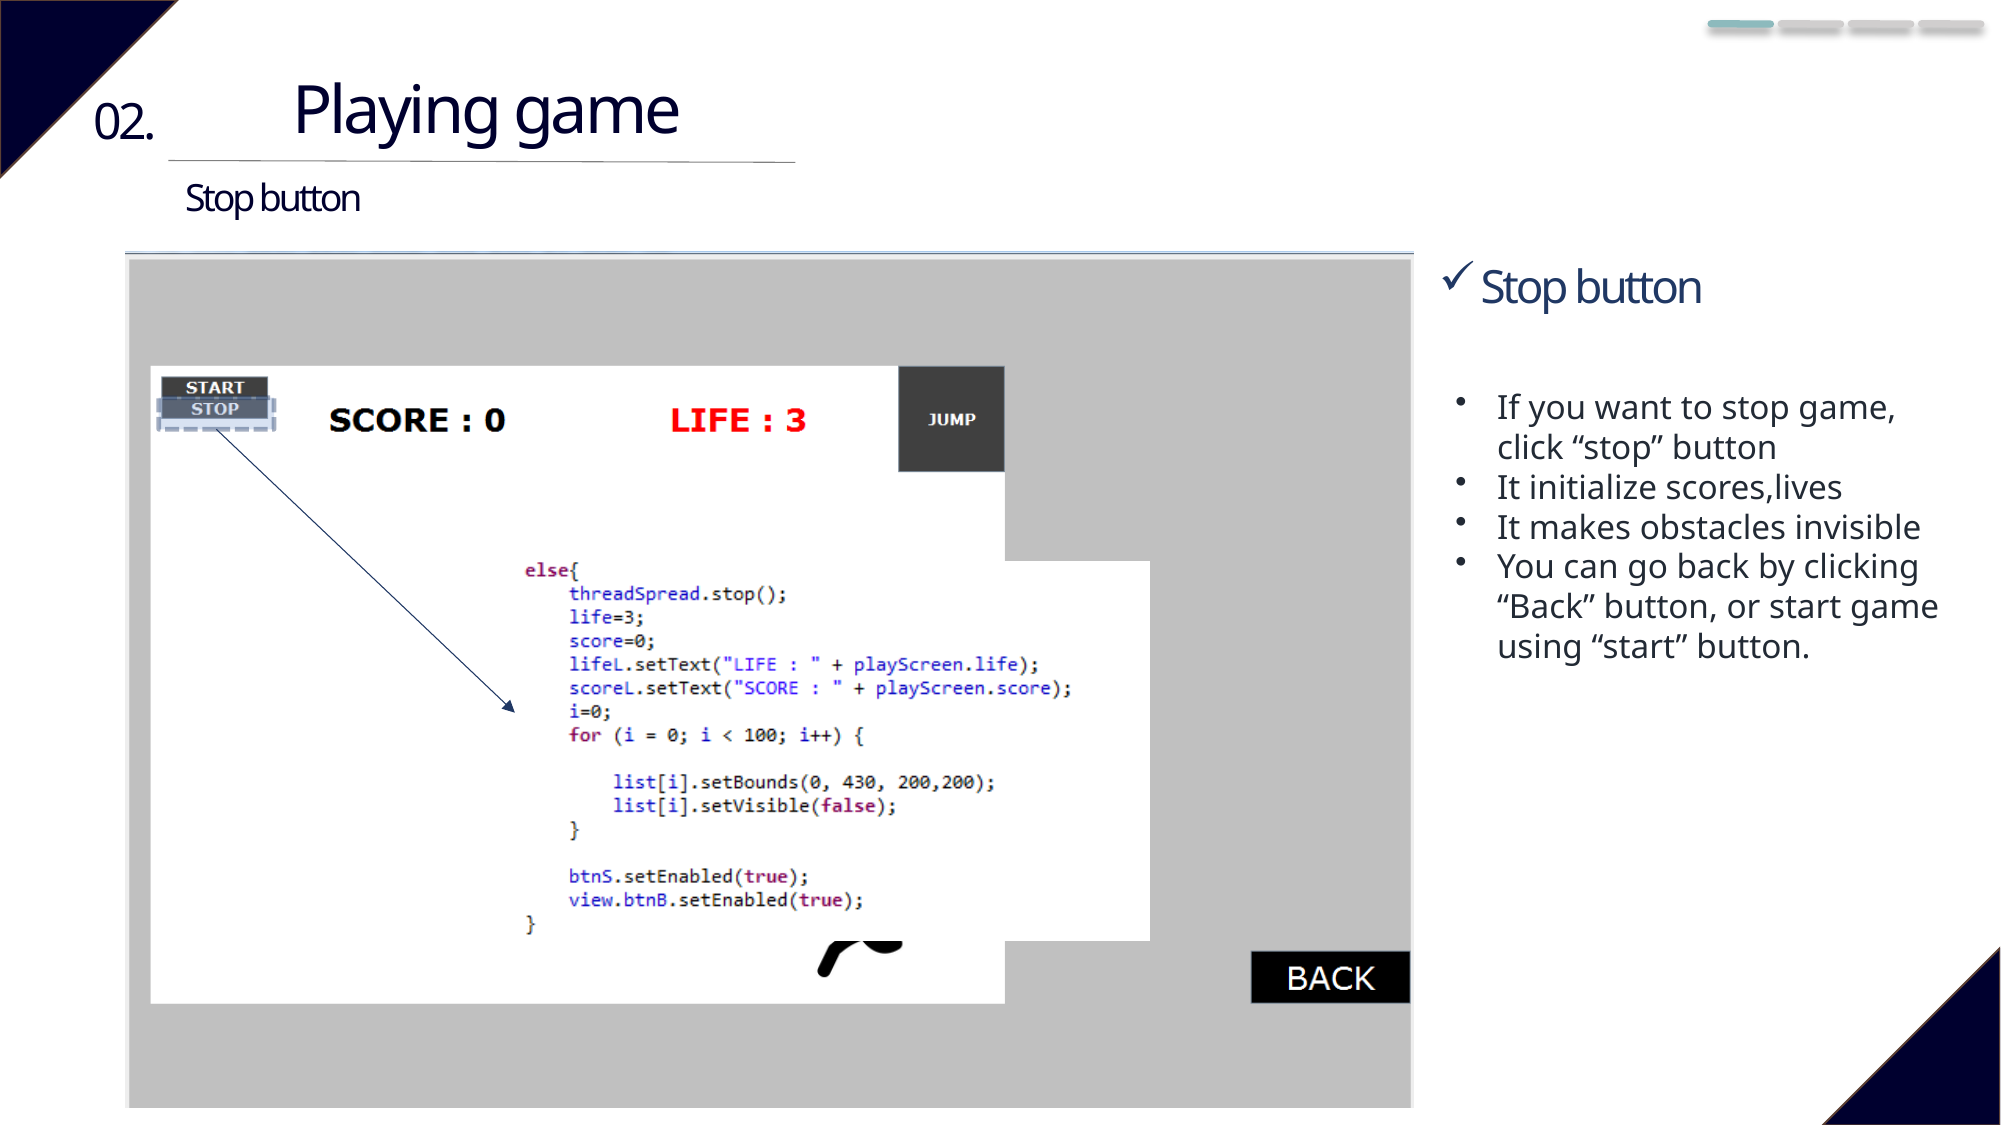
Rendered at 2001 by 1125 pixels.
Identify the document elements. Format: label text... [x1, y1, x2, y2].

text_box 02. [77, 81, 173, 157]
text_box Stop button [1423, 250, 1720, 321]
picture [125, 251, 1414, 1108]
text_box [216, 429, 515, 713]
text_box If you want to stop game, click “stop” button It initialize scores,lives It makes obstacles invisible You can go back by clicking “Back” button, or start game using “start” button. [1440, 338, 1981, 674]
text_box Stop button [170, 166, 378, 227]
text_box Playing game [277, 59, 698, 155]
